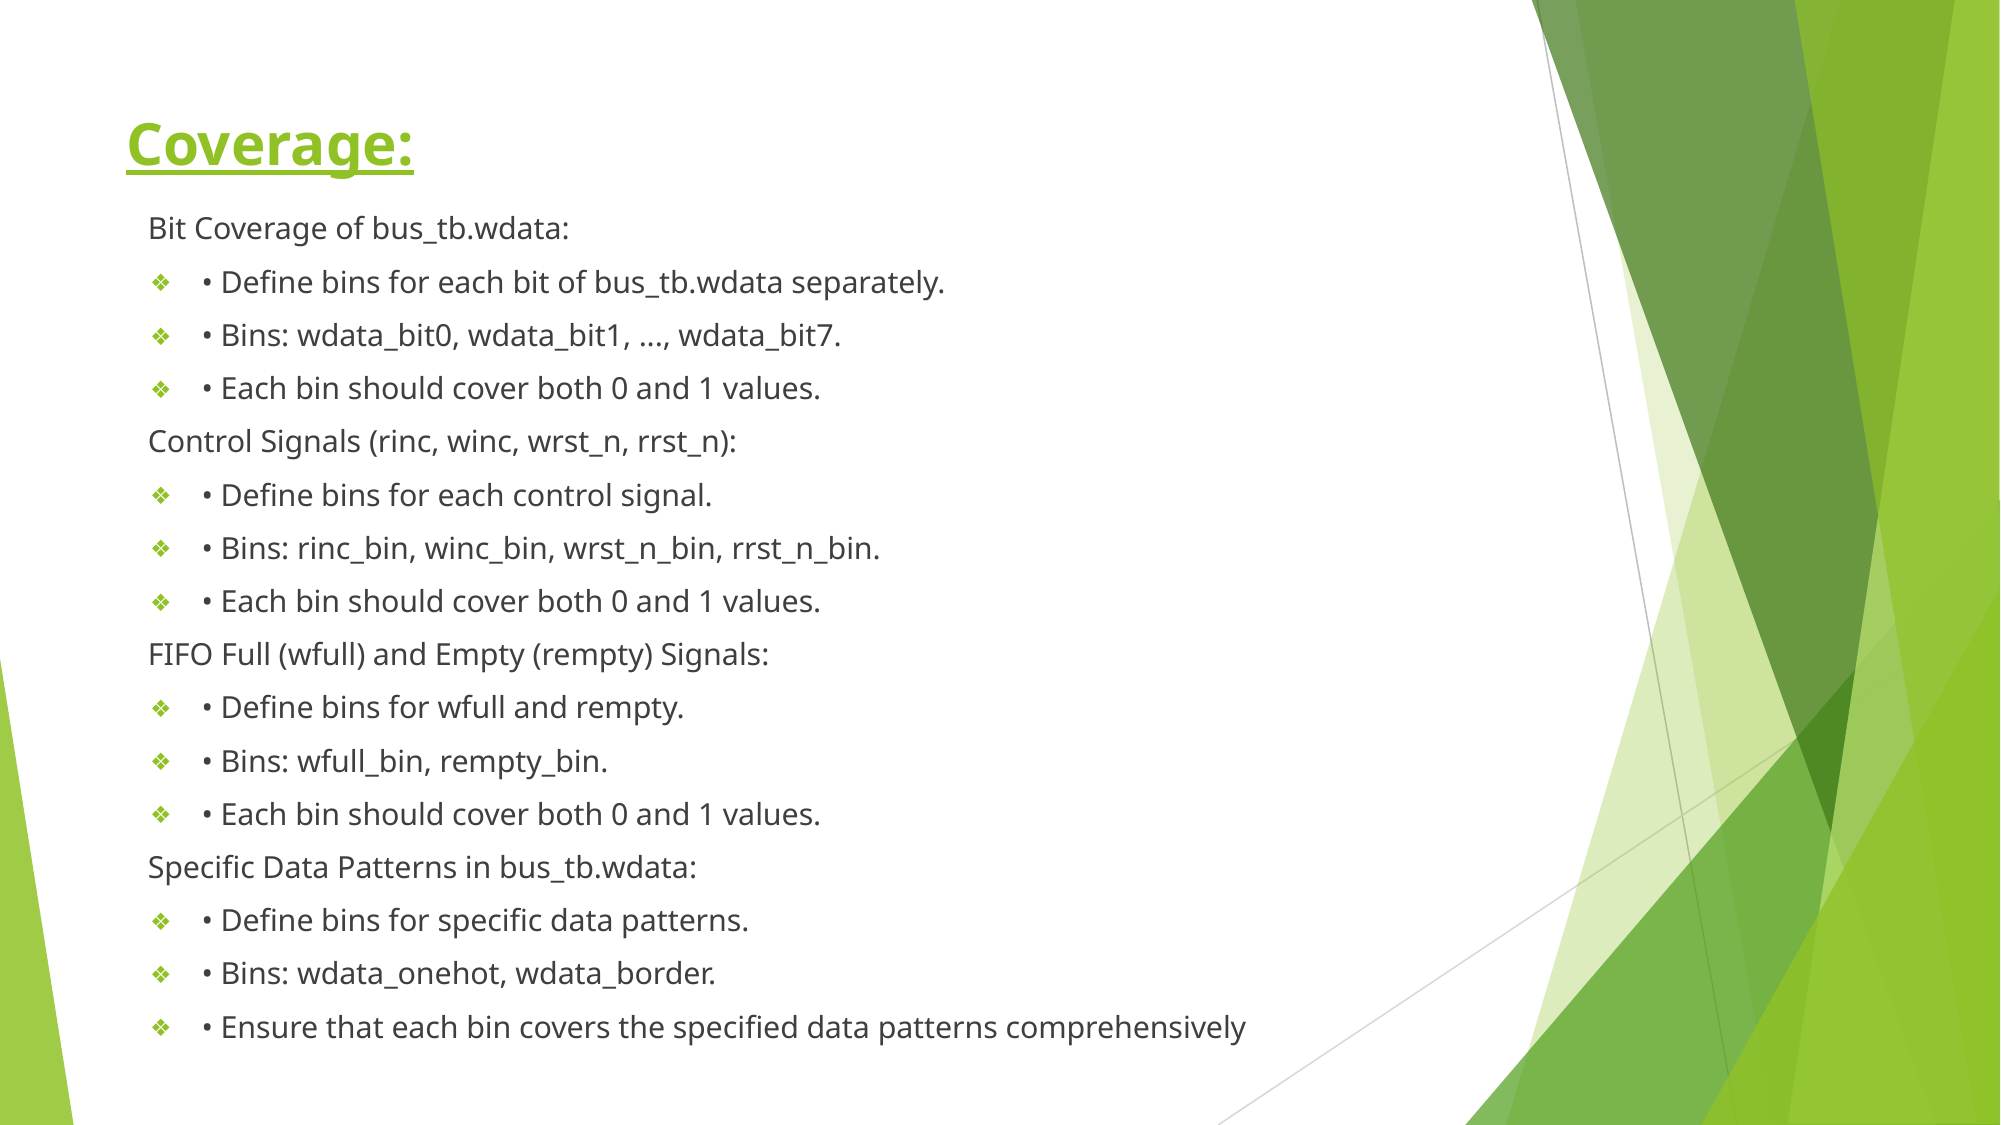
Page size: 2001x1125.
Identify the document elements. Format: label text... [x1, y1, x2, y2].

list Bit Coverage of bus_tb.wdata: • Define bins for each bit of bus_tb.wdata separately. • Bins: wdata_bit0, wdata_bit1, ..., wdata_bit7. • Each bin should cover both 0 and 1 values. Control Signals (rinc, winc, wrst_n, rrst_n): • Define bins for each control signal. • Bins: rinc_bin, winc_bin, wrst_n_bin, rrst_n_bin. • Each bin should cover both 0 and 1 values. FIFO Full (wfull) and Empty (rempty) Signals: • Define bins for wfull and rempty. • Bins: wfull_bin, rempty_bin. • Each bin should cover both 0 and 1 values. Specific Data Patterns in bus_tb.wdata: • Define bins for specific data patterns. • Bins: wdata_onehot, wdata_border. • Ensure that each bin covers the specified data patterns comprehensively [132, 202, 1860, 1059]
title Coverage: [111, 99, 1522, 203]
